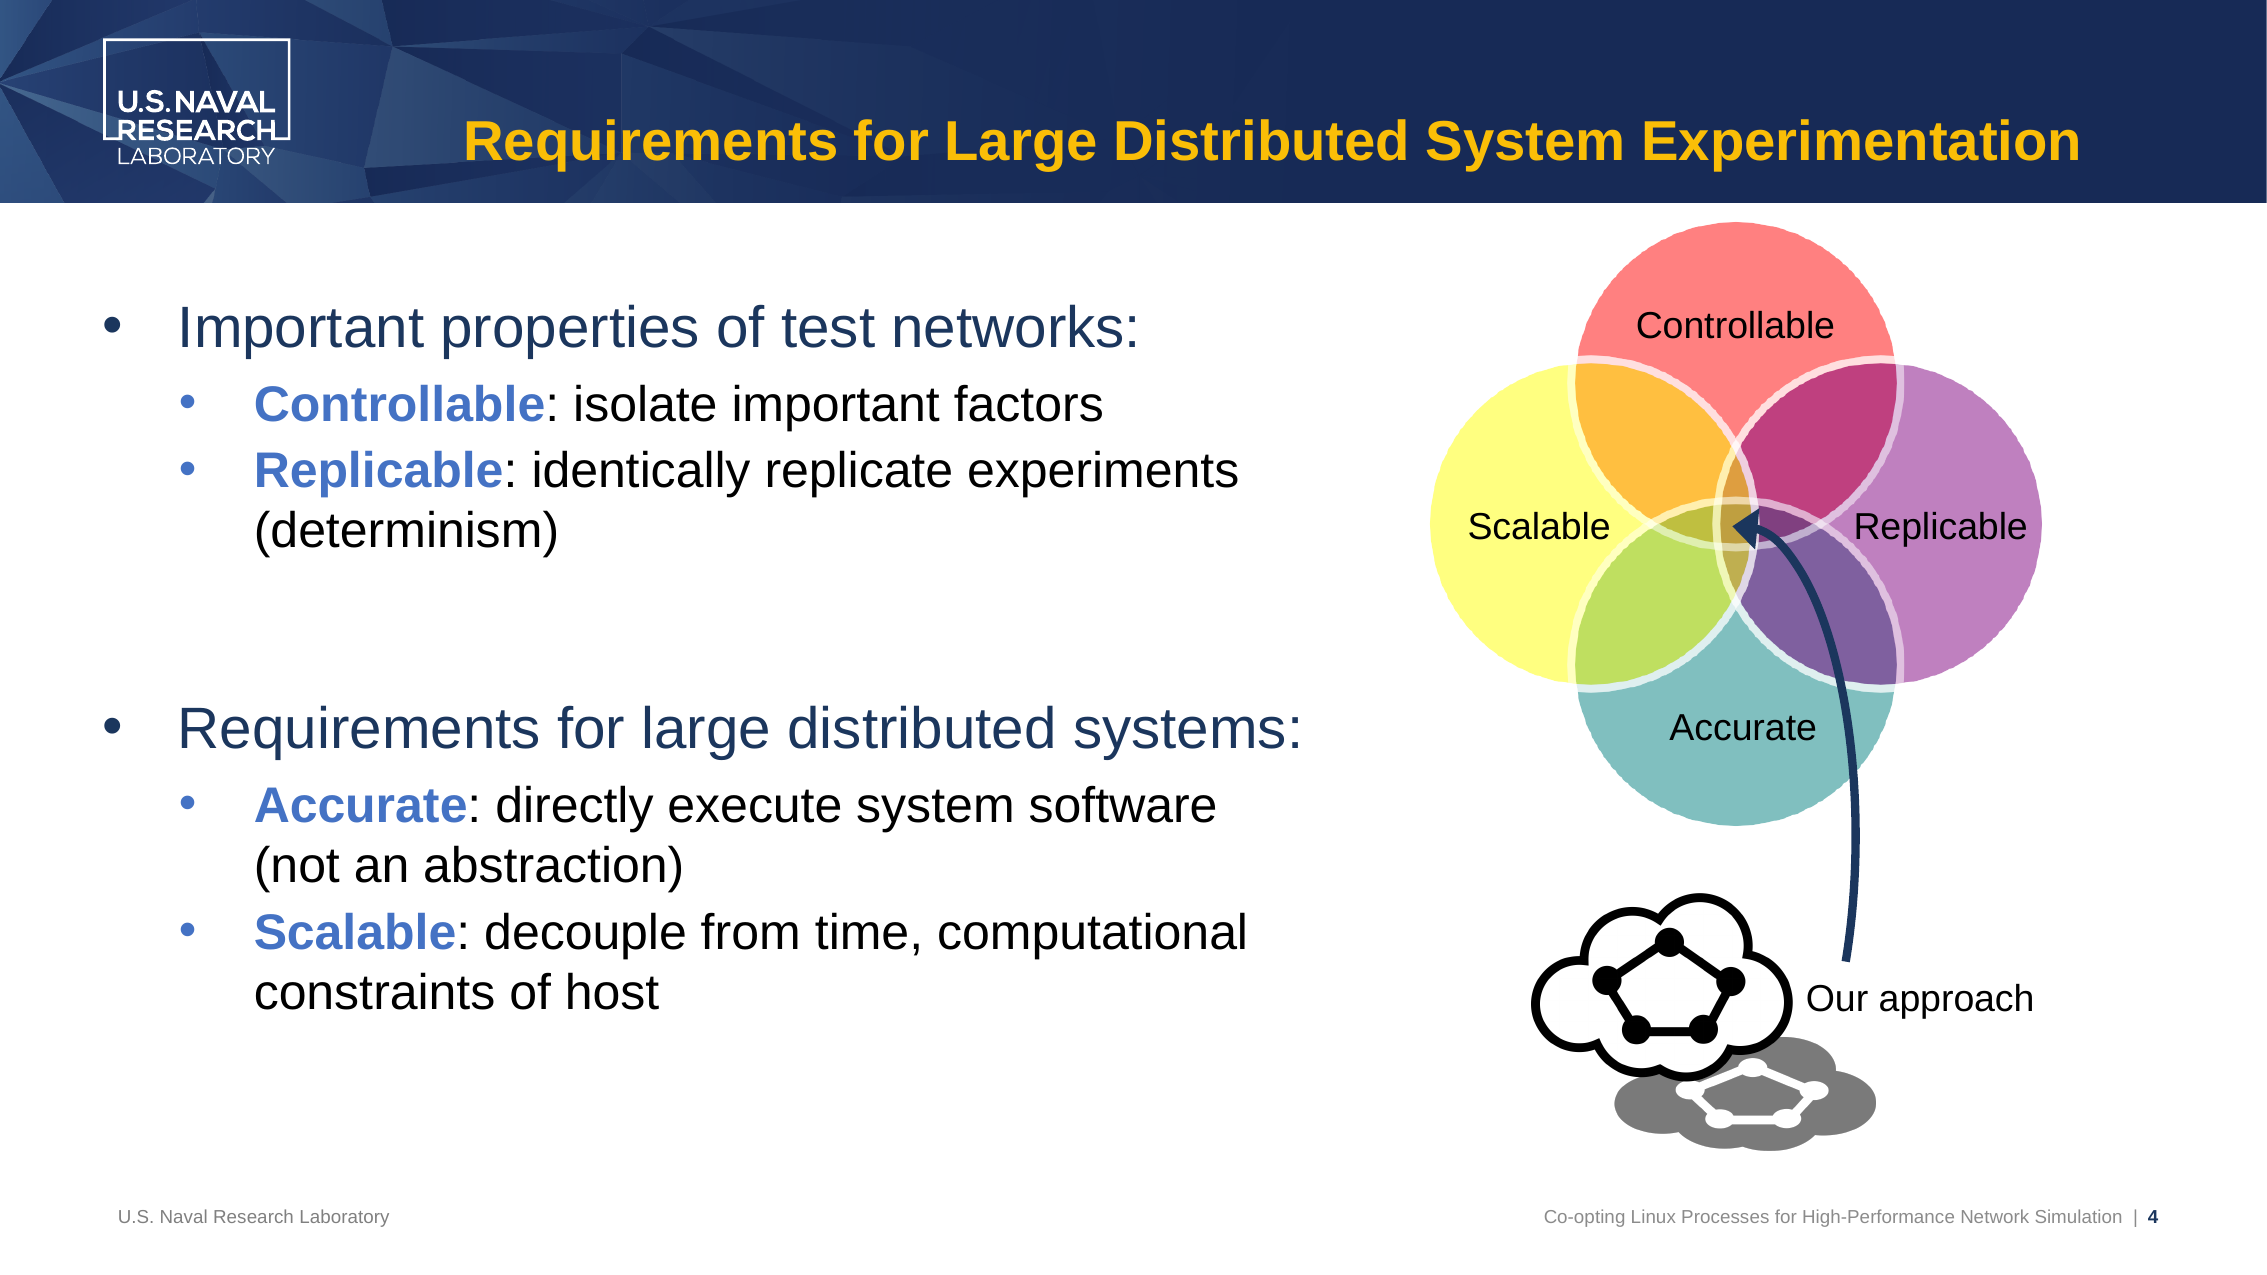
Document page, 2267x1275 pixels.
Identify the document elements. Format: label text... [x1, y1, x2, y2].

text_box Our approach [1876, 966, 2113, 1027]
text_box [1740, 833, 1857, 893]
title Requirements for Large Distributed System Experimentation [463, 104, 2113, 180]
picture [1177, 214, 2267, 833]
text_box Important properties of test networks: Controllable: isolate important factors Replicable: identically replicate experiments (determinism) Requirements for large distributed systems: Accurate: directly execute system software (not an abstraction) Scalable: decouple from time, computational constraints of host [102, 289, 1369, 1152]
picture [1531, 893, 1876, 1151]
picture [0, 0, 2267, 203]
footer U.S. Naval Research Laboratory [103, 1181, 868, 1250]
slide_number Co-opting Linux Processes for High-Performance Network Simulation | 4 [1255, 1181, 2159, 1250]
